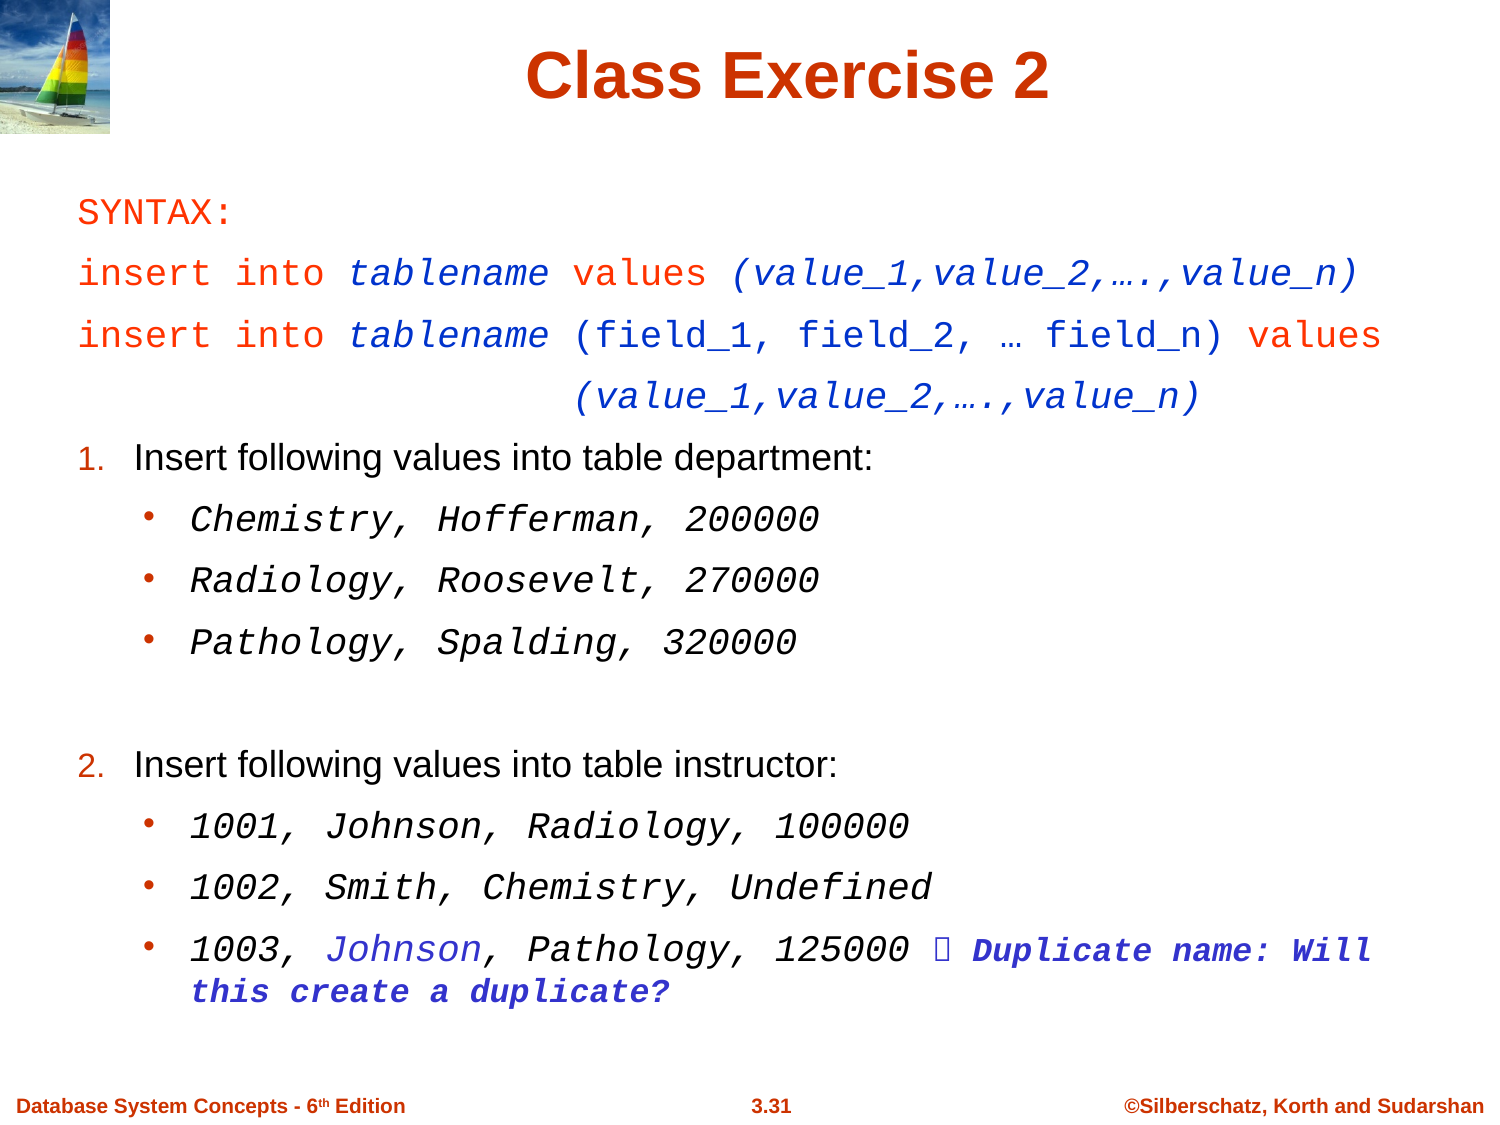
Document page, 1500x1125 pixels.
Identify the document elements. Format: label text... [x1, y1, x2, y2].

picture [0, 0, 110, 134]
text_box Class Exercise 2 [126, 19, 1451, 120]
text_box SYNTAX: insert into tablename values (value_1,value_2,….,value_n) insert into tablename (field_1, field_2, … field_n) values (value_1,value_2,….,value_n) Insert following values into table department: Chemistry, Hofferman, 200000 Radiology, Roosevelt, 270000 Pathology, Spalding, 320000 Insert following values into table instructor: 1001, Johnson, Radiology, 100000 1002, Smith, Chemistry, Undefined 1003, Johnson, Pathology, 125000  Duplicate name: Will this create a duplicate? [62, 179, 1451, 1050]
